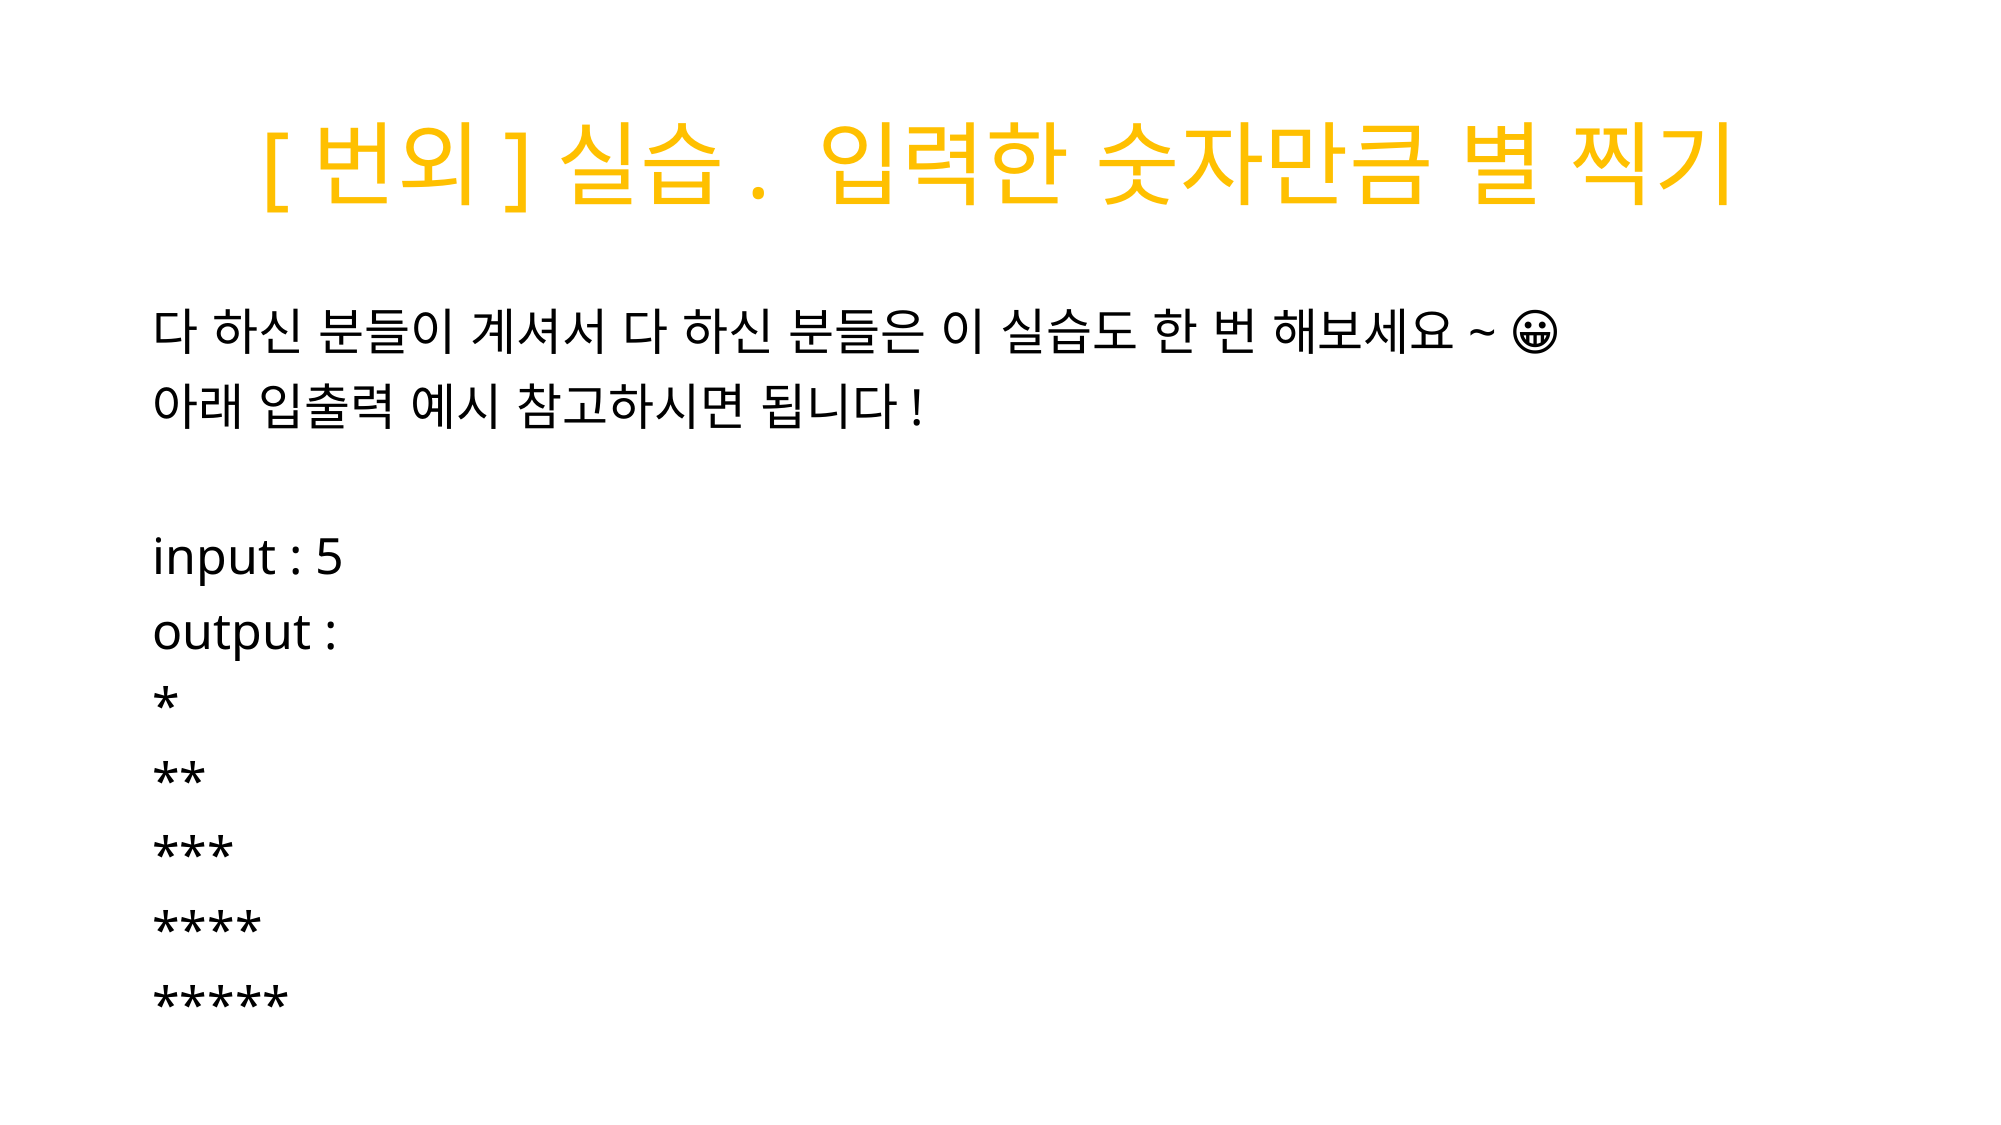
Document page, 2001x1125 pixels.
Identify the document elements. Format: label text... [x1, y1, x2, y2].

title [번외]실습. 입력한 숫자만큼 별 찍기 [137, 59, 1863, 278]
list 다 하신 분들이 계셔서 다 하신 분들은 이 실습도 한 번 해보세요~ 😀 아래 입출력 예시 참고하시면 됩니다! input : 5 output : * ** *** **** ***** [137, 299, 1863, 1066]
